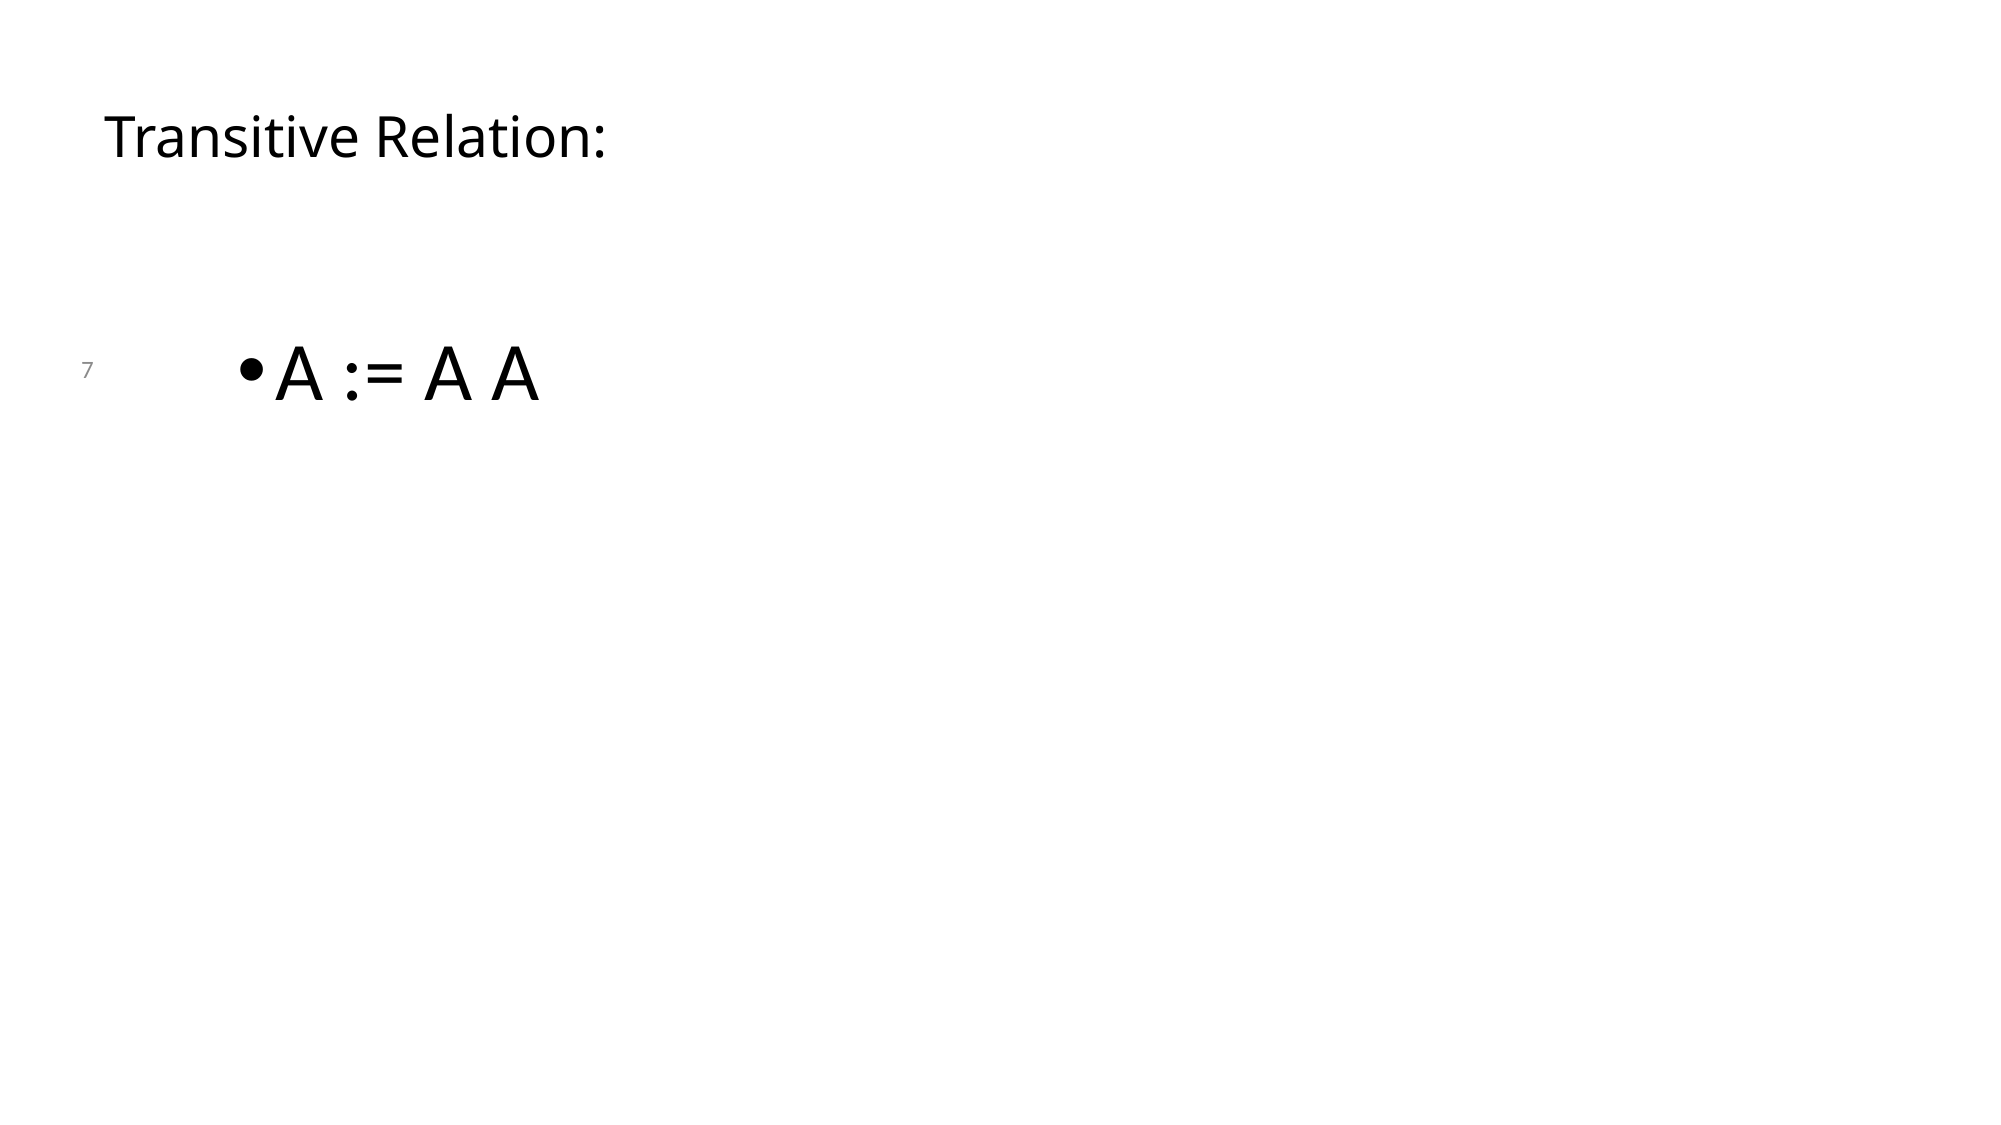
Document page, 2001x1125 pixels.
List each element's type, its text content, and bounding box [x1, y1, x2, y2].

title Transitive Relation: [89, 99, 1815, 246]
slide_number 7 [0, 338, 109, 399]
list A := A A [222, 321, 1948, 1036]
